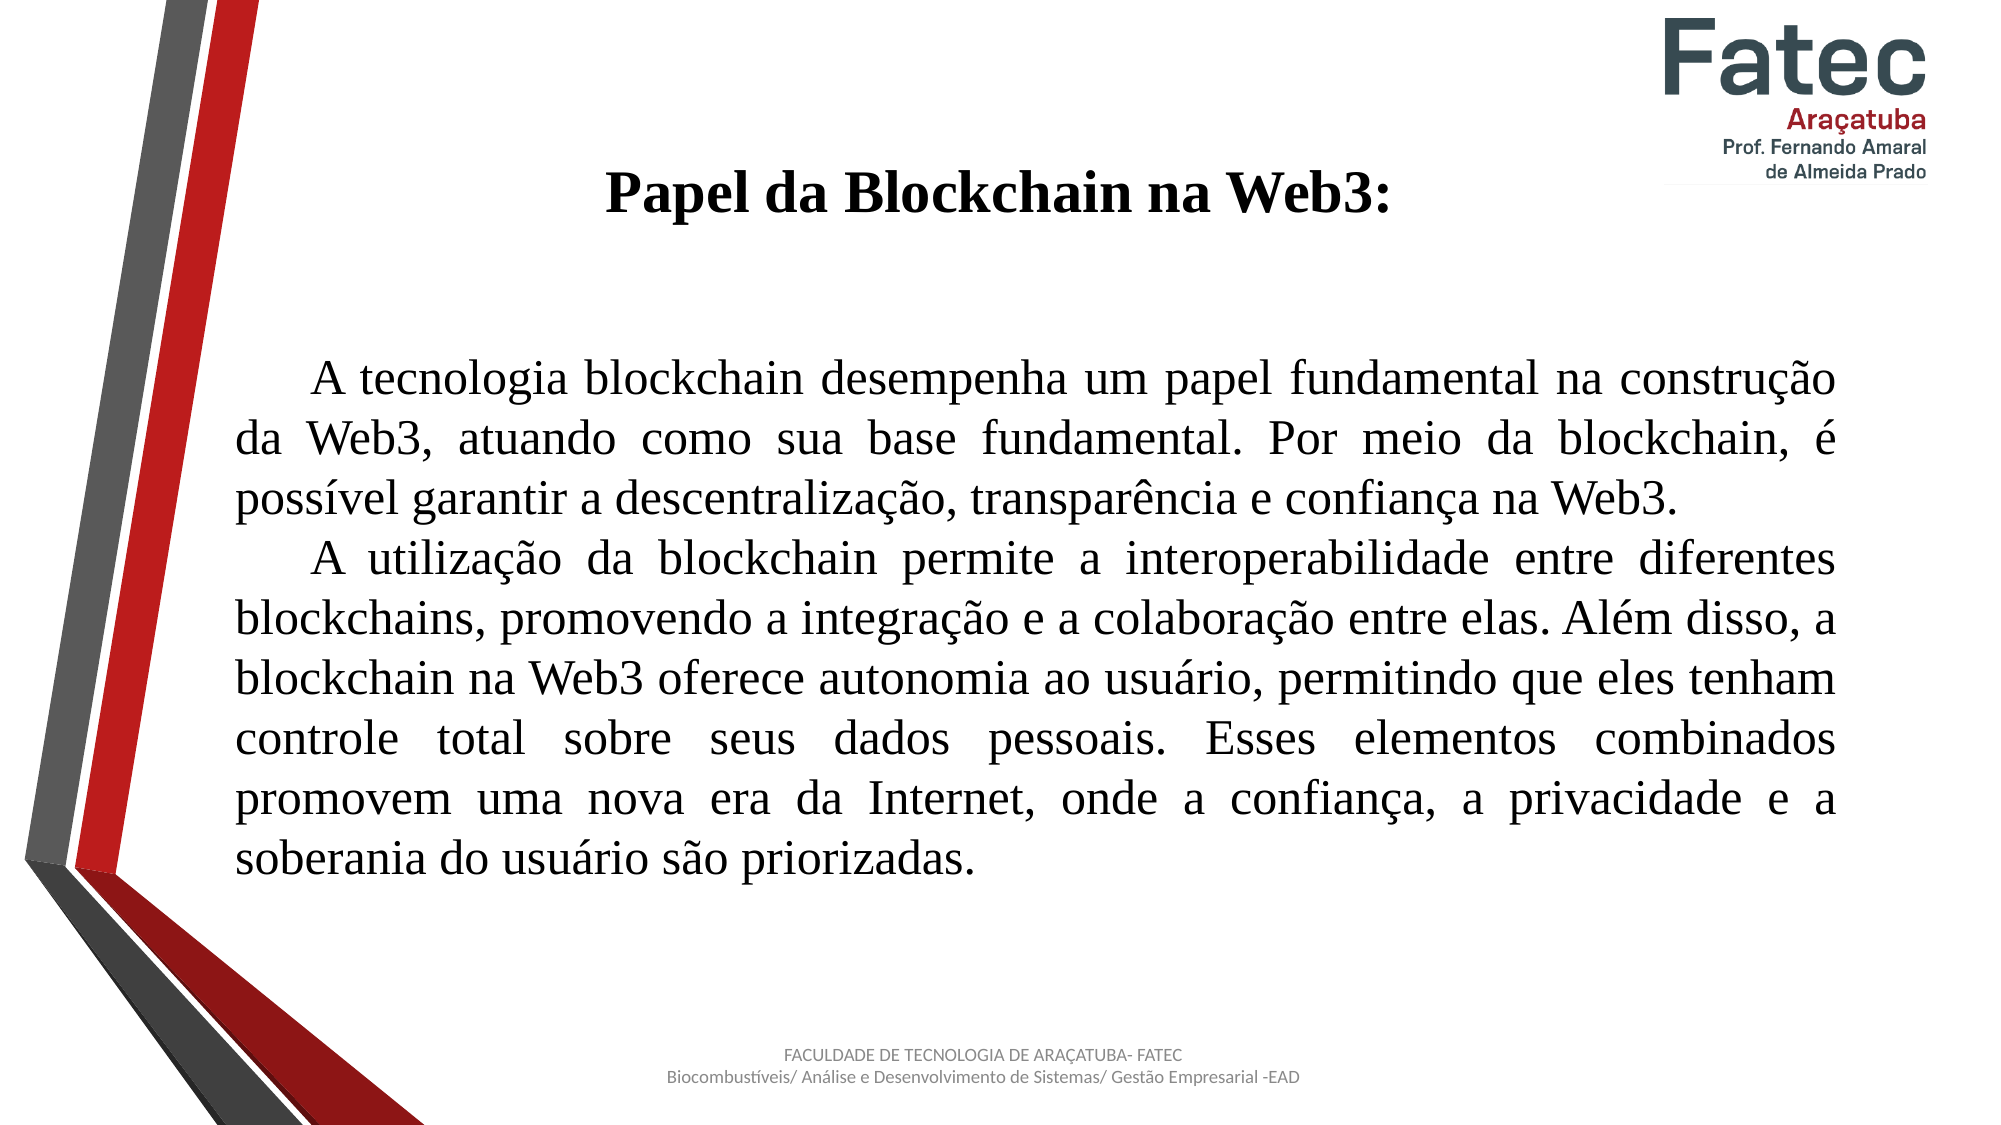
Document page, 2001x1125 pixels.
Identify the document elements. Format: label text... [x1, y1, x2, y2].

text_box FACULDADE DE TECNOLOGIA DE ARAÇATUBA- FATEC Biocombustíveis/ Análise e Desenvolvimento de Sistemas/ Gestão Empresarial -EAD [531, 1034, 1435, 1095]
picture [1664, 18, 1928, 185]
text_box A tecnologia blockchain desempenha um papel fundamental na construção da Web3, atuando como sua base fundamental. Por meio da blockchain, é possível garantir a descentralização, transparência e confiança na Web3. A utilização da blockchain permite a interoperabilidade entre diferentes blockchains, promovendo a integração e a colaboração entre elas. Além disso, a blockchain na Web3 oferece autonomia ao usuário, permitindo que eles tenham controle total sobre seus dados pessoais. Esses elementos combinados promovem uma nova era da Internet, onde a confiança, a privacidade e a soberania do usuário são priorizadas. [220, 336, 1853, 913]
text_box Papel da Blockchain na Web3: [391, 123, 1610, 254]
